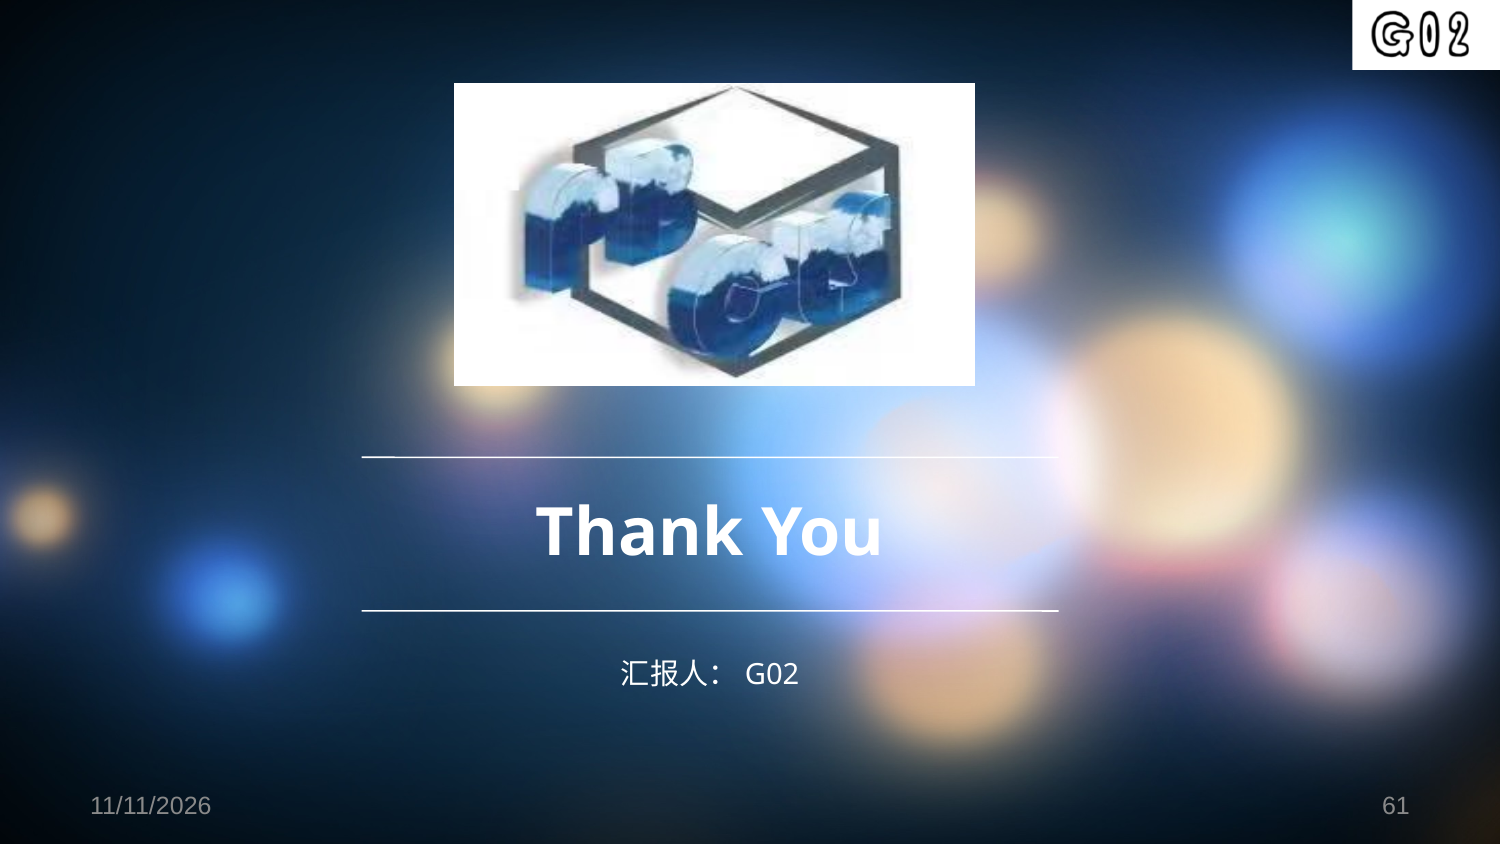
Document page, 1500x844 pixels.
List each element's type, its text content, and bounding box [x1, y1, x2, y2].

text_box Thank You [361, 480, 1059, 576]
slide_number 61 [1074, 781, 1426, 828]
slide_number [74, 781, 426, 828]
picture [0, 0, 1500, 844]
text_box 汇报人：G02 [456, 647, 965, 698]
